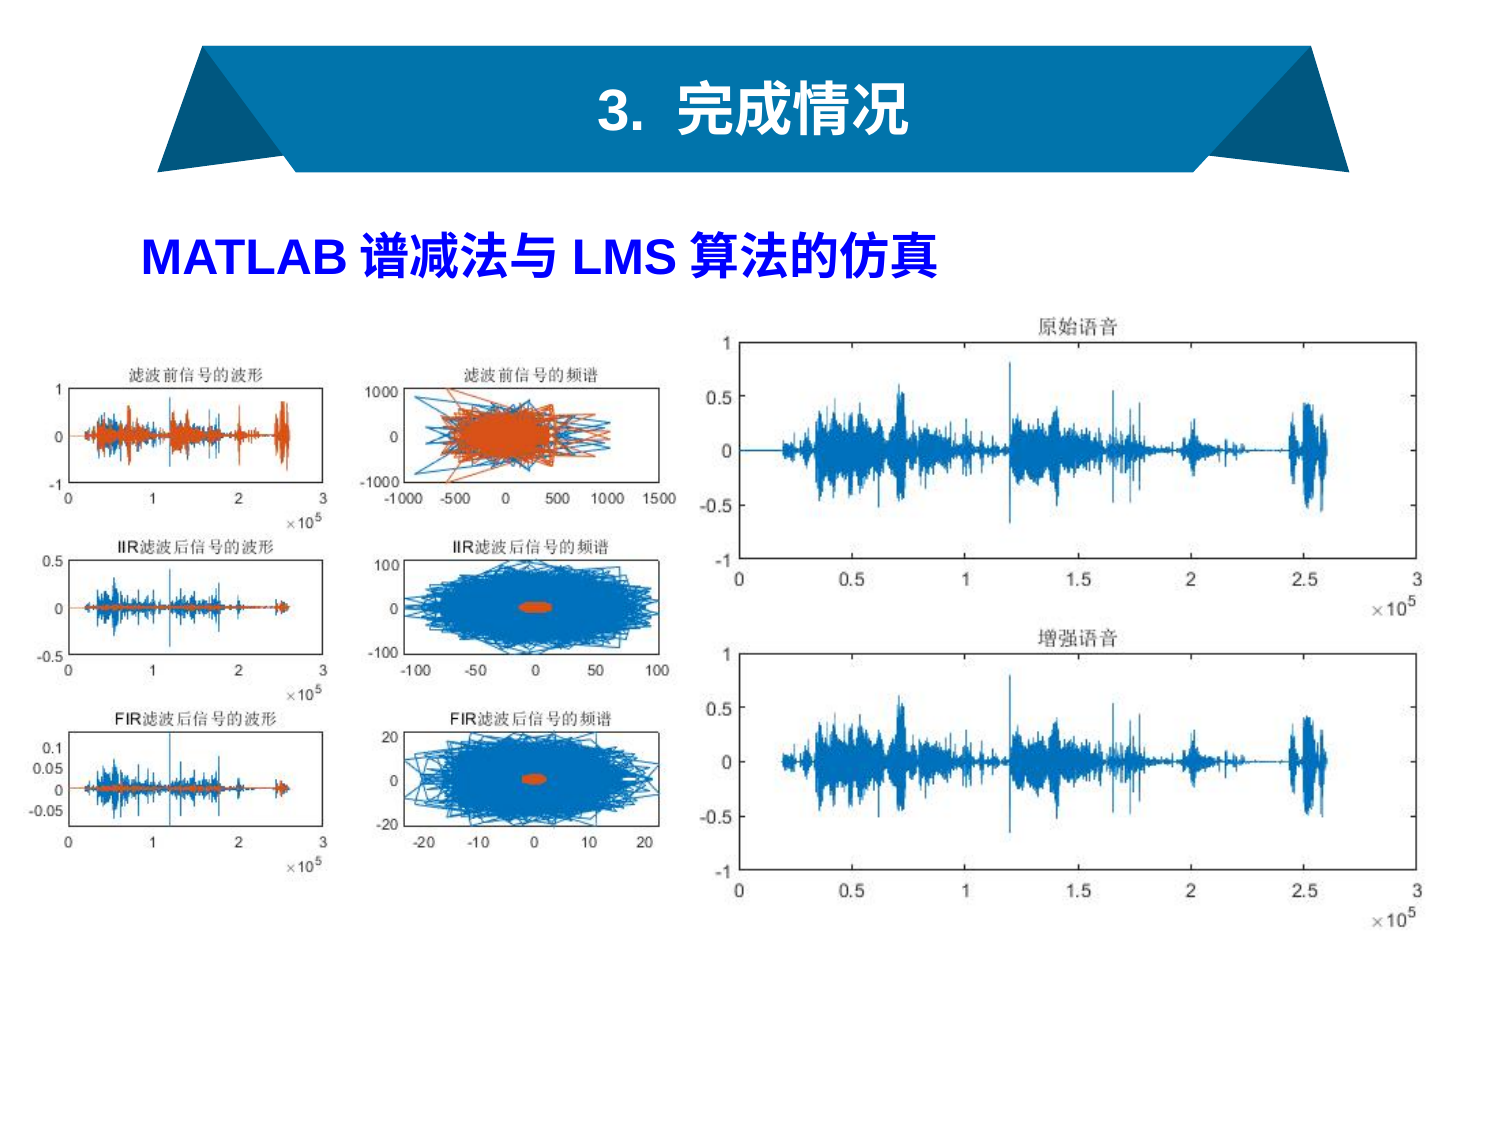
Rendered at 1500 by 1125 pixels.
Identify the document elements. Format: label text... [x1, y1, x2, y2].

text_box MATLAB谱减法与LMS算法的仿真 [125, 216, 955, 292]
picture [19, 292, 1448, 949]
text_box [156, 45, 1350, 173]
